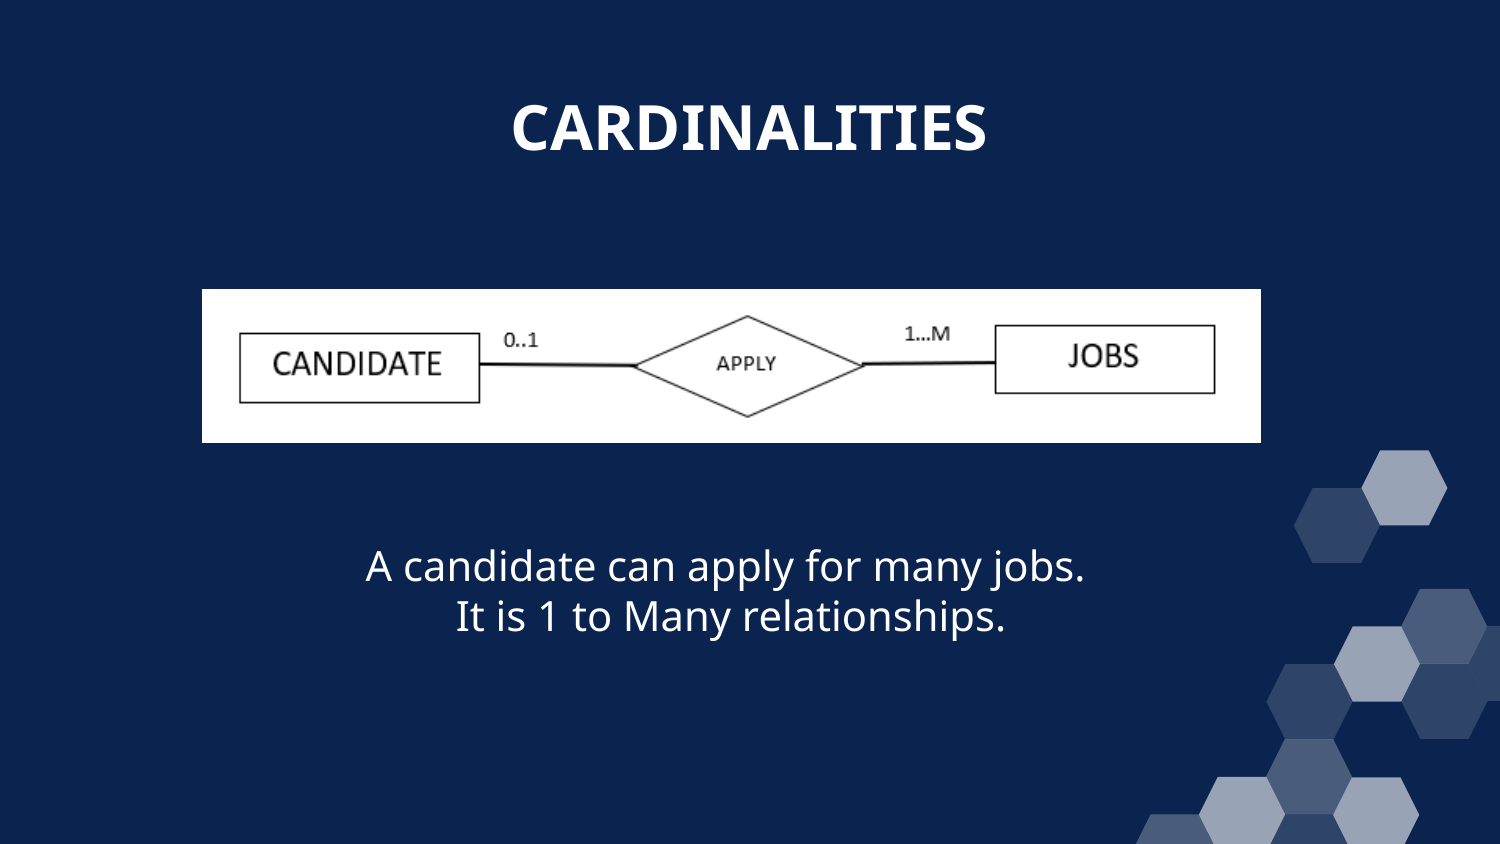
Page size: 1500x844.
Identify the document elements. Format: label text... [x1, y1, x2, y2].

text_box A candidate can apply for many jobs. It is 1 to Many relationships. [65, 525, 1398, 844]
picture [201, 289, 1261, 444]
title CARDINALITIES [118, 72, 1382, 167]
